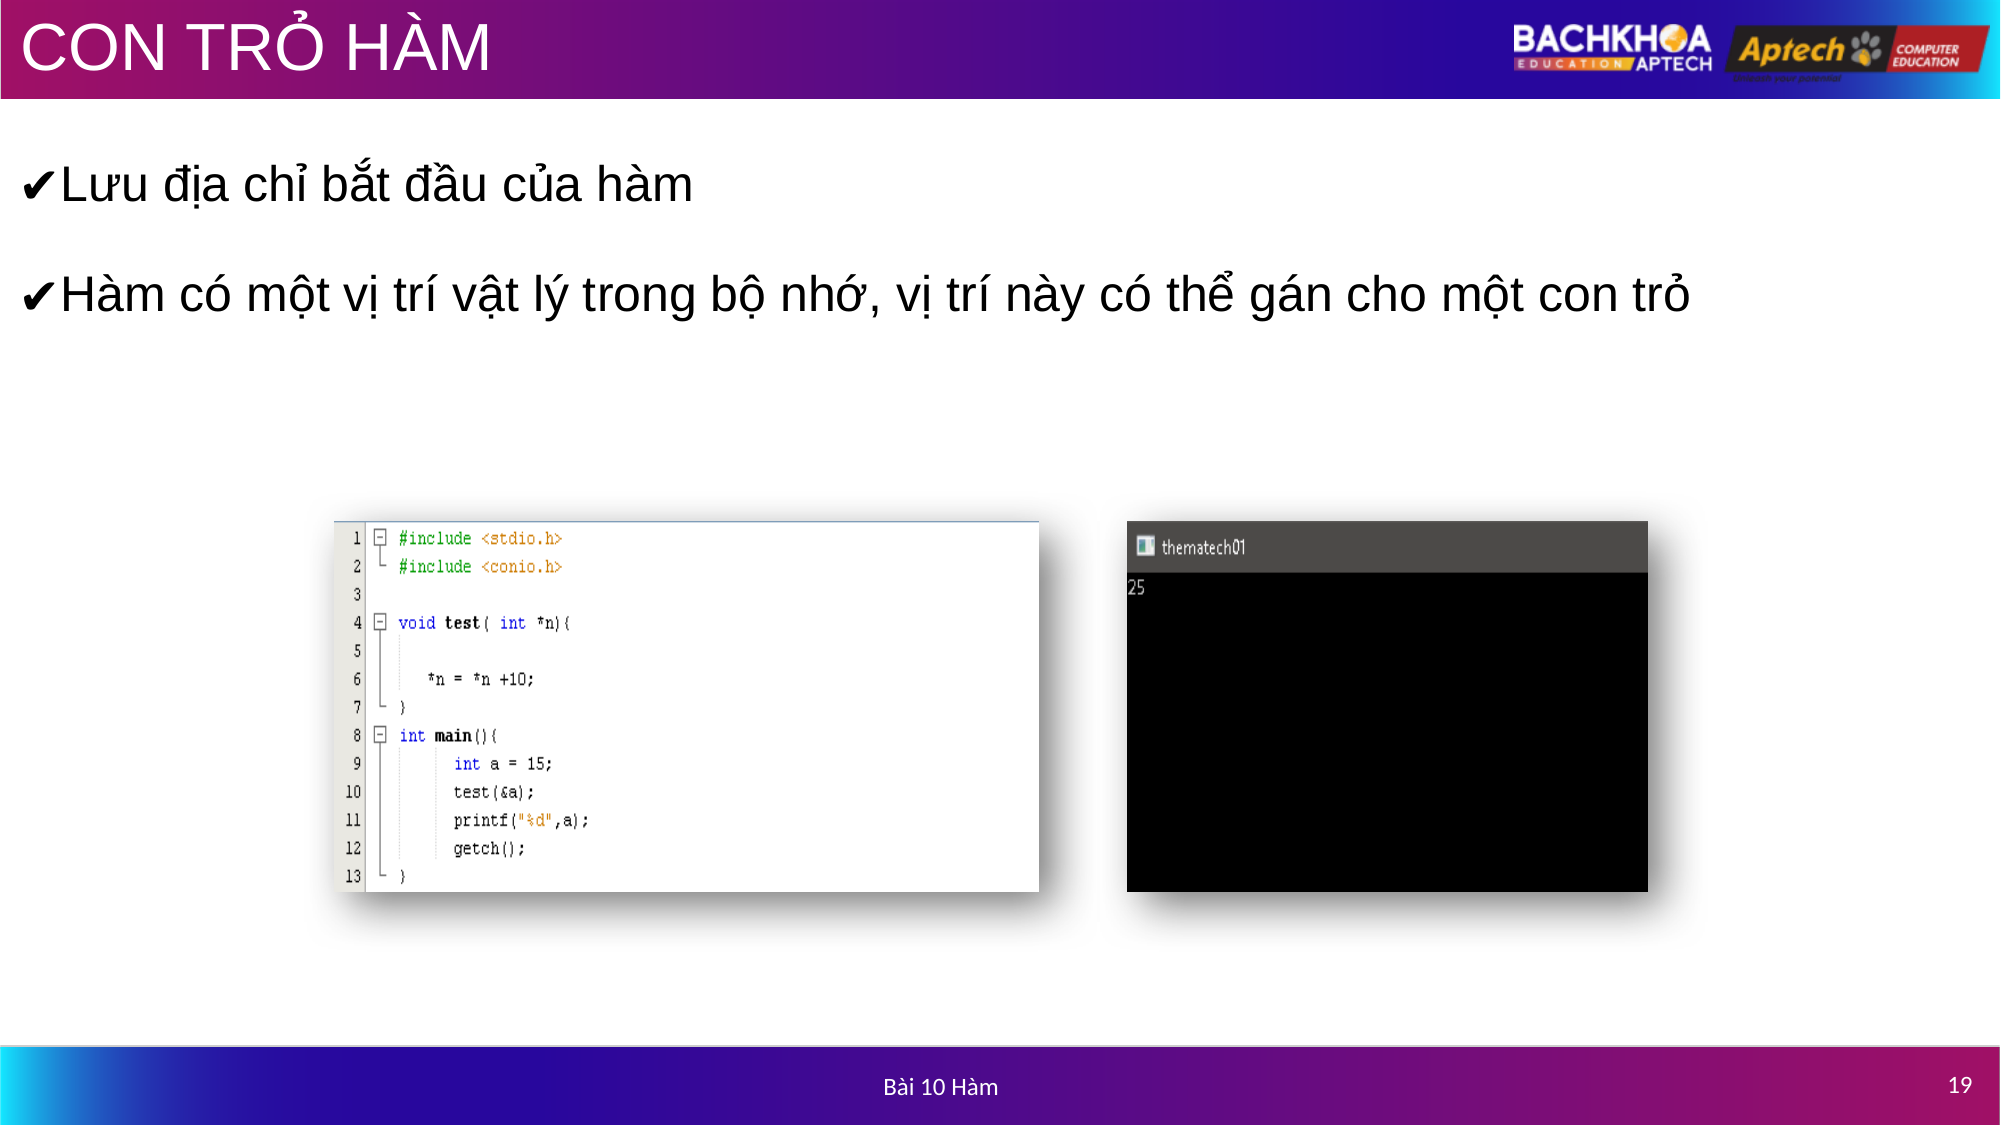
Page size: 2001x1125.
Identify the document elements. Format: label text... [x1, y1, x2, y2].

footer Bài 10 Hàm [17, 1055, 1865, 1116]
picture [0, 1045, 2000, 1125]
picture [0, 0, 2001, 99]
list Lưu địa chỉ bắt đầu của hàm Hàm có một vị trí vật lý trong bộ nhớ, vị trí này có thể gán cho một con trỏ [3, 113, 1988, 1014]
title CON TRỎ HÀM [4, 5, 1990, 93]
picture [1126, 521, 1649, 892]
picture [334, 521, 1039, 892]
slide_number ‹#› [1877, 1053, 1988, 1114]
